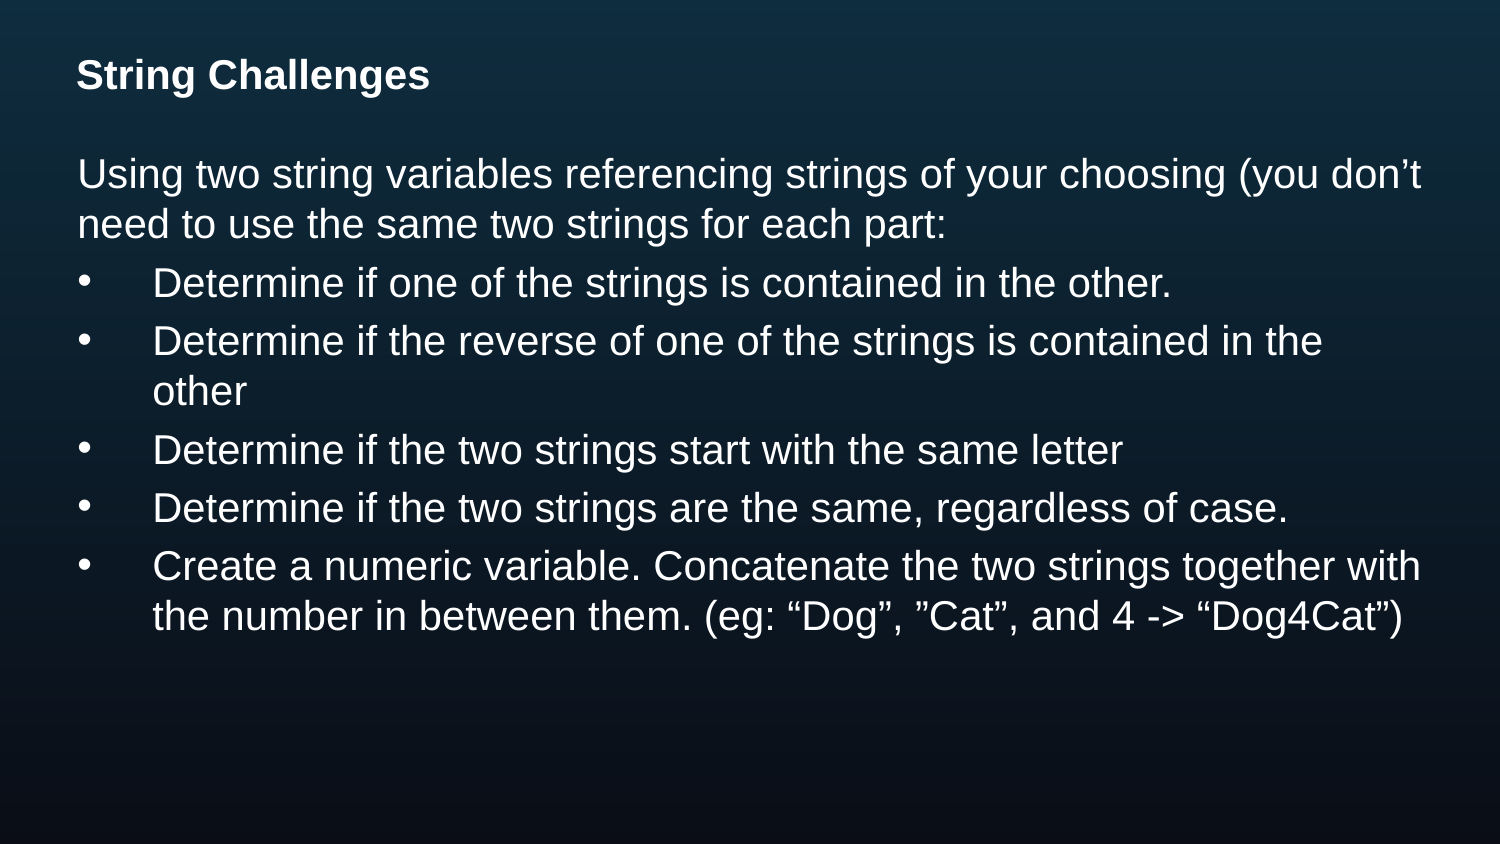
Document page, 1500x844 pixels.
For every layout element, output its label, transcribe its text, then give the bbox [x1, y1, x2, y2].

list Using two string variables referencing strings of your choosing (you don’t need to use the same two strings for each part: Determine if one of the strings is contained in the other. Determine if the reverse of one of the strings is contained in the other Determine if the two strings start with the same letter Determine if the two strings are the same, regardless of case. Create a numeric variable. Concatenate the two strings together with the number in between them. (eg: “Dog”, ”Cat”, and 4 -> “Dog4Cat”) [62, 139, 1438, 709]
title String Challenges [61, 40, 1438, 116]
